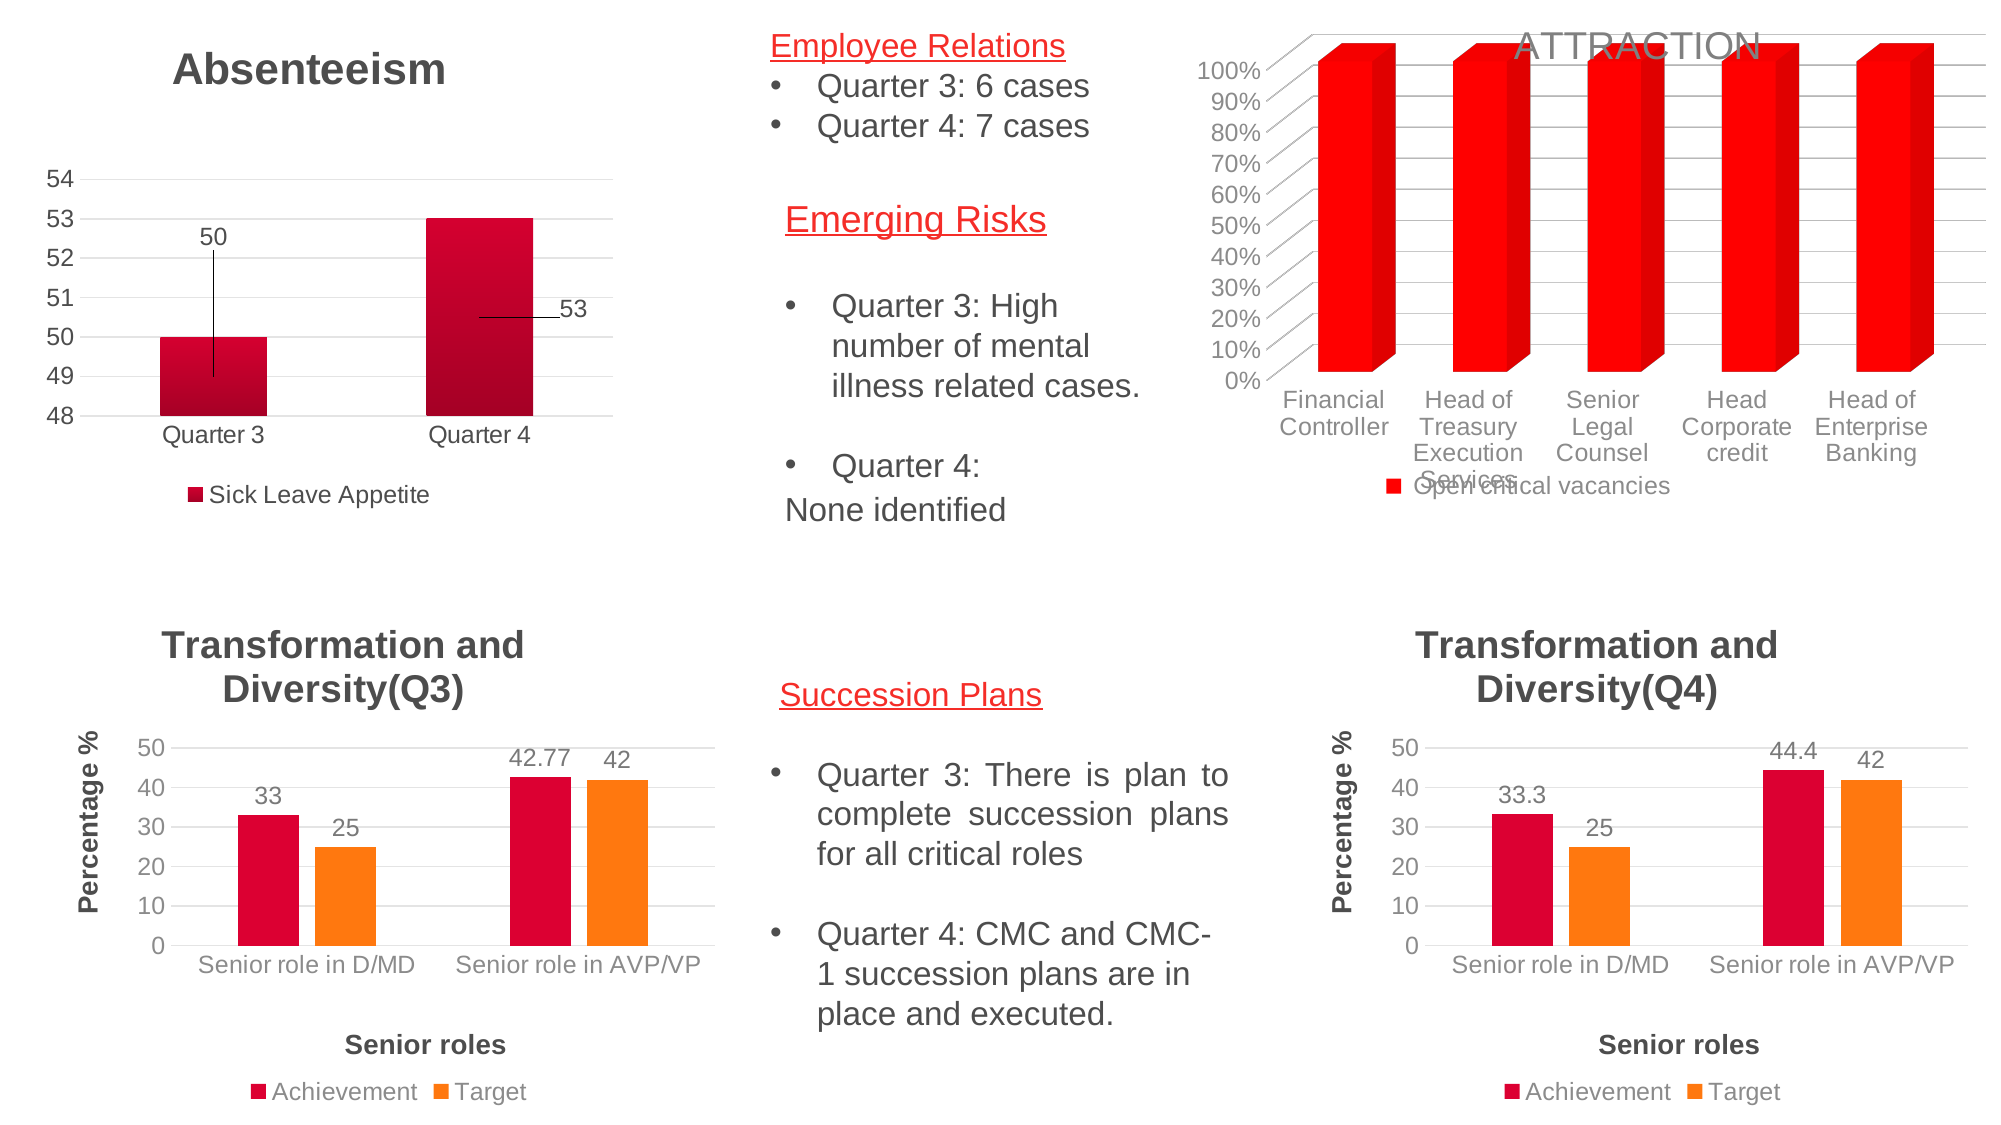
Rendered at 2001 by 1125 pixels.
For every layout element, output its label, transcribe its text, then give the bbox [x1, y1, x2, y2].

text_box Emerging Risks Quarter 3: High number of mental illness related cases. Quarter 4: None identified [770, 187, 902, 537]
chart [49, 594, 729, 1111]
chart [1302, 594, 1983, 1111]
text_box Employee Relations Quarter 3: 6 cases Quarter 4: 7 cases [770, 24, 902, 165]
chart [0, 14, 635, 515]
chart [907, 0, 2000, 551]
text_box Succession Plans Quarter 3: There is plan to complete succession plans for all critical roles Quarter 4: CMC and CMC-1 succession plans are in place and executed. [770, 672, 1230, 1077]
